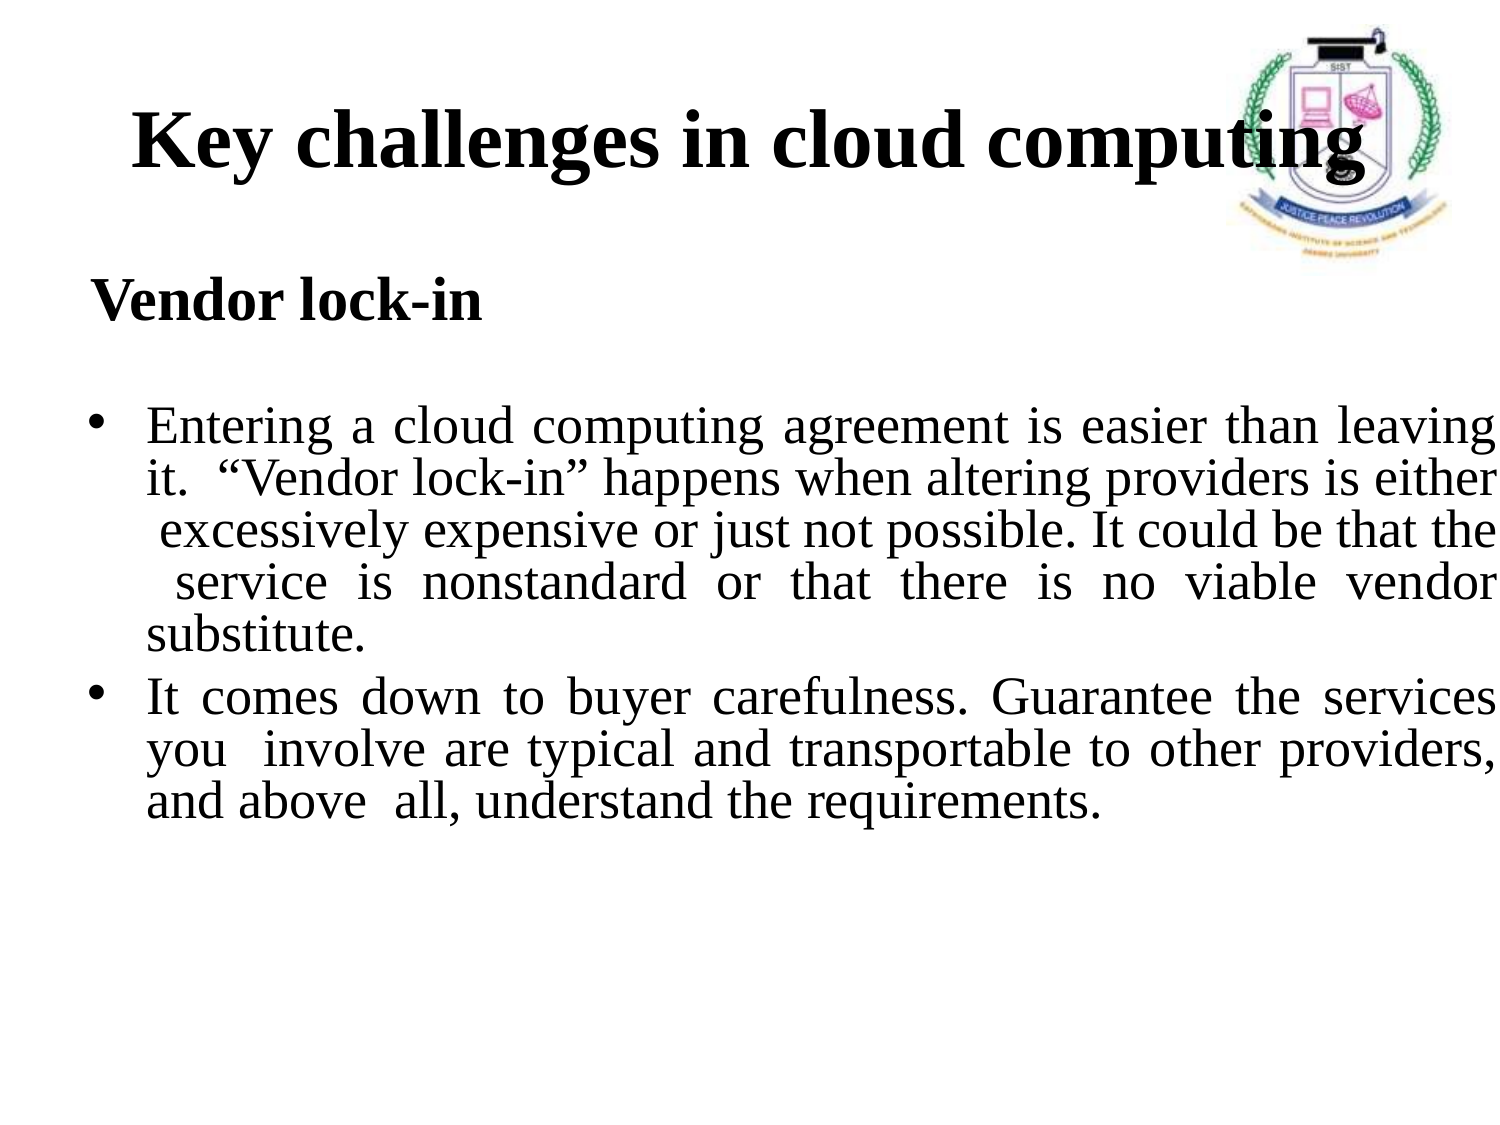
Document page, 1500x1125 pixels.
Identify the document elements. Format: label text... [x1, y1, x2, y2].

text_box Vendor lock-in Entering a cloud computing agreement is easier than leaving it. “Vendor lock-in” happens when altering providers is either excessively expensive or just not possible. It could be that the service is nonstandard or that there is no viable vendor substitute. It comes down to buyer carefulness. Guarantee the services you involve are typical and transportable to other providers, and above all, understand the requirements. [87, 255, 1500, 892]
picture [1226, 24, 1452, 255]
title Key challenges in cloud computing [129, 81, 1371, 255]
